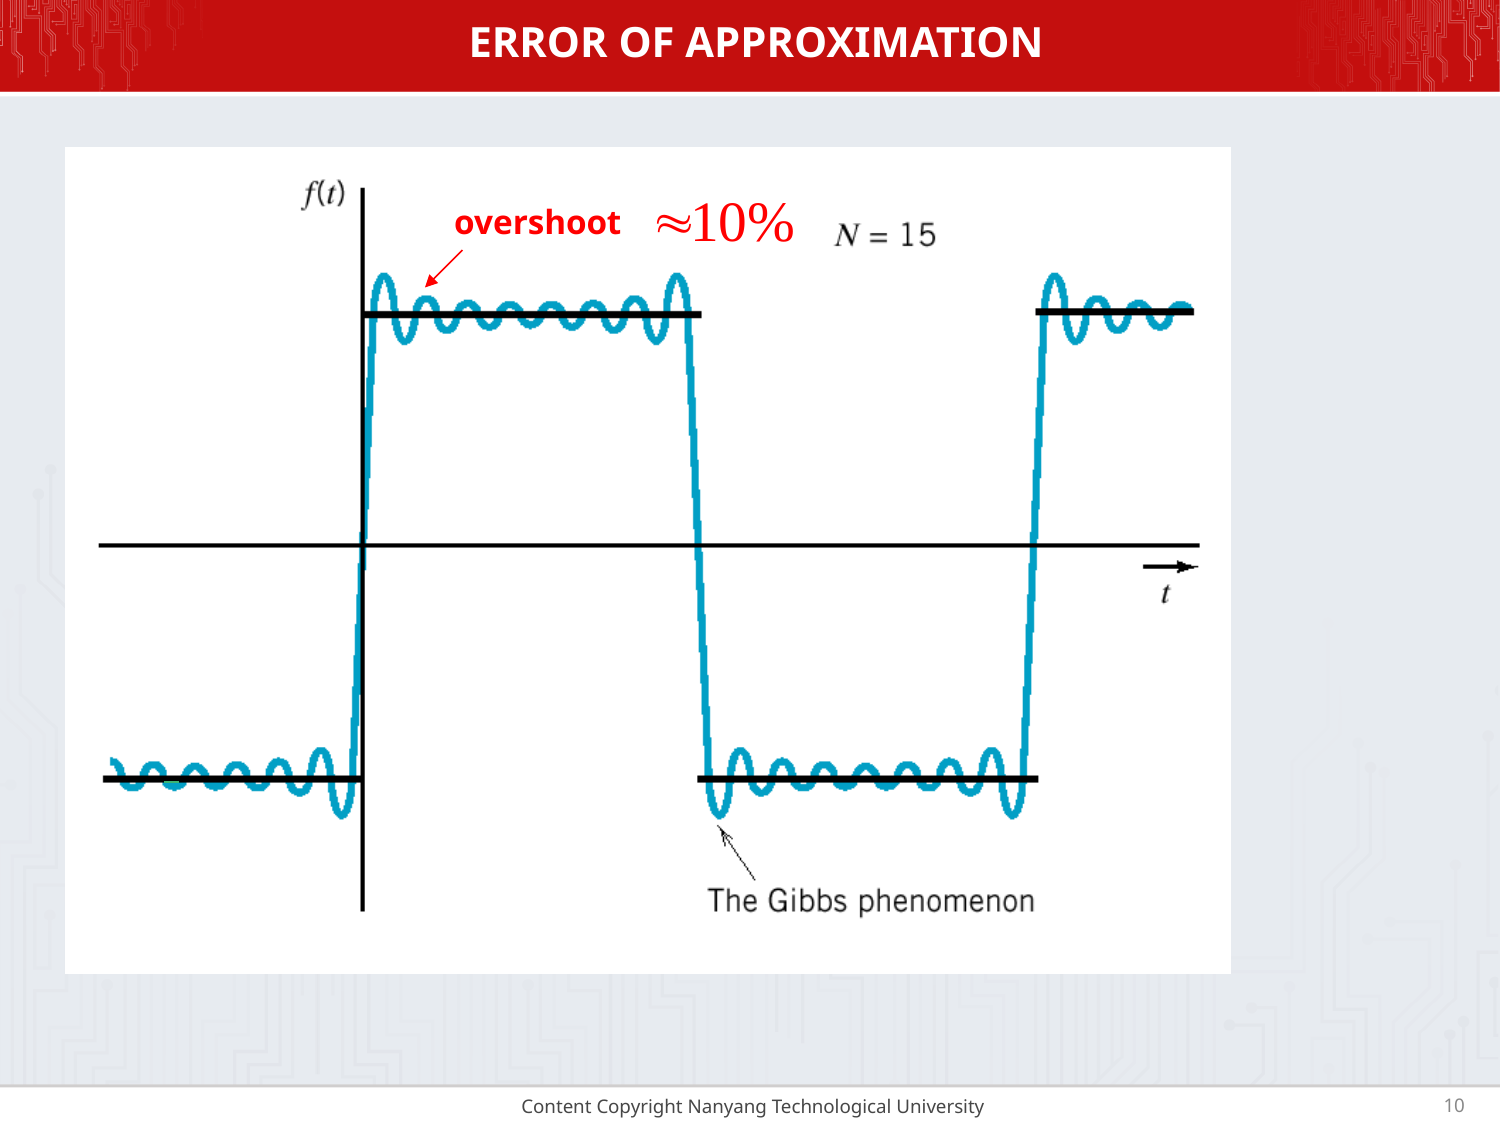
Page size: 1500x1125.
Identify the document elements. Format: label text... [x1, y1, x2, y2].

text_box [641, 188, 805, 256]
picture [0, 0, 1500, 96]
picture [65, 147, 1231, 974]
text_box Error of Approximation [124, 8, 1388, 74]
